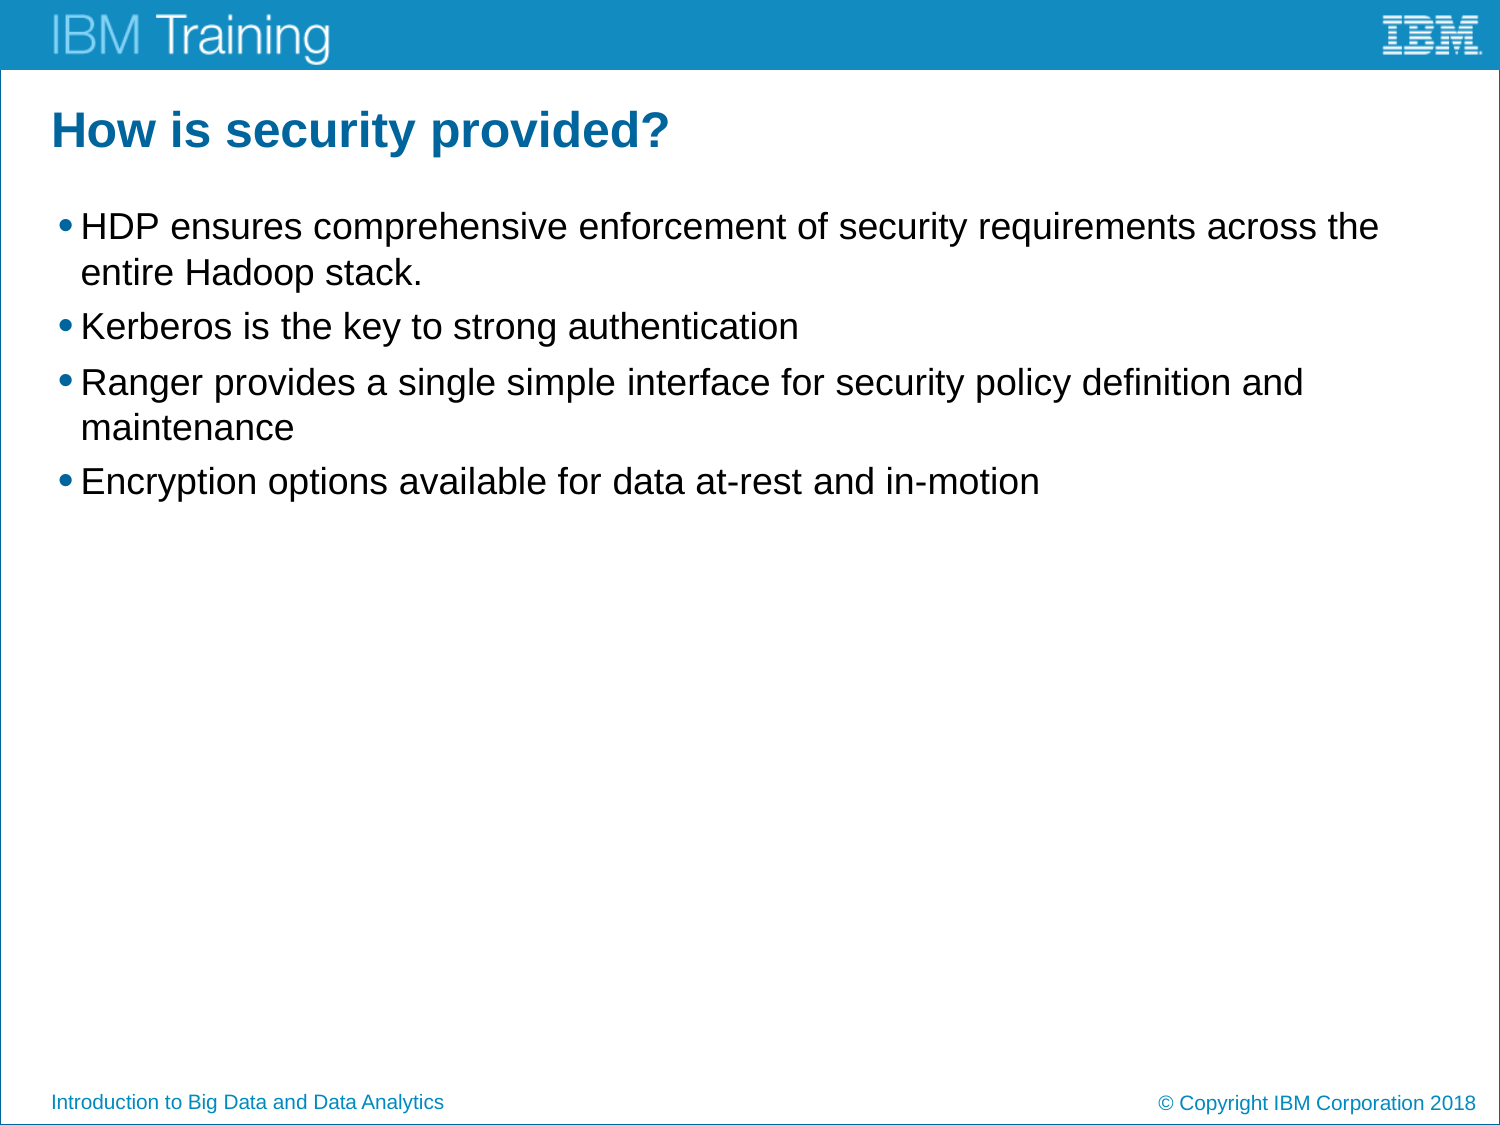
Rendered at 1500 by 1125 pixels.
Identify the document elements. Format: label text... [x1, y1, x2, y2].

picture [0, 0, 1500, 70]
picture [1158, 1095, 1166, 1109]
list HDP ensures comprehensive enforcement of security requirements across the entire Hadoop stack. Kerberos is the key to strong authentication Ranger provides a single simple interface for security policy definition and maintenance Encryption options available for data at-rest and in-motion [38, 195, 1484, 1074]
picture [1167, 1096, 1173, 1109]
title How is security provided? [36, 75, 1485, 180]
